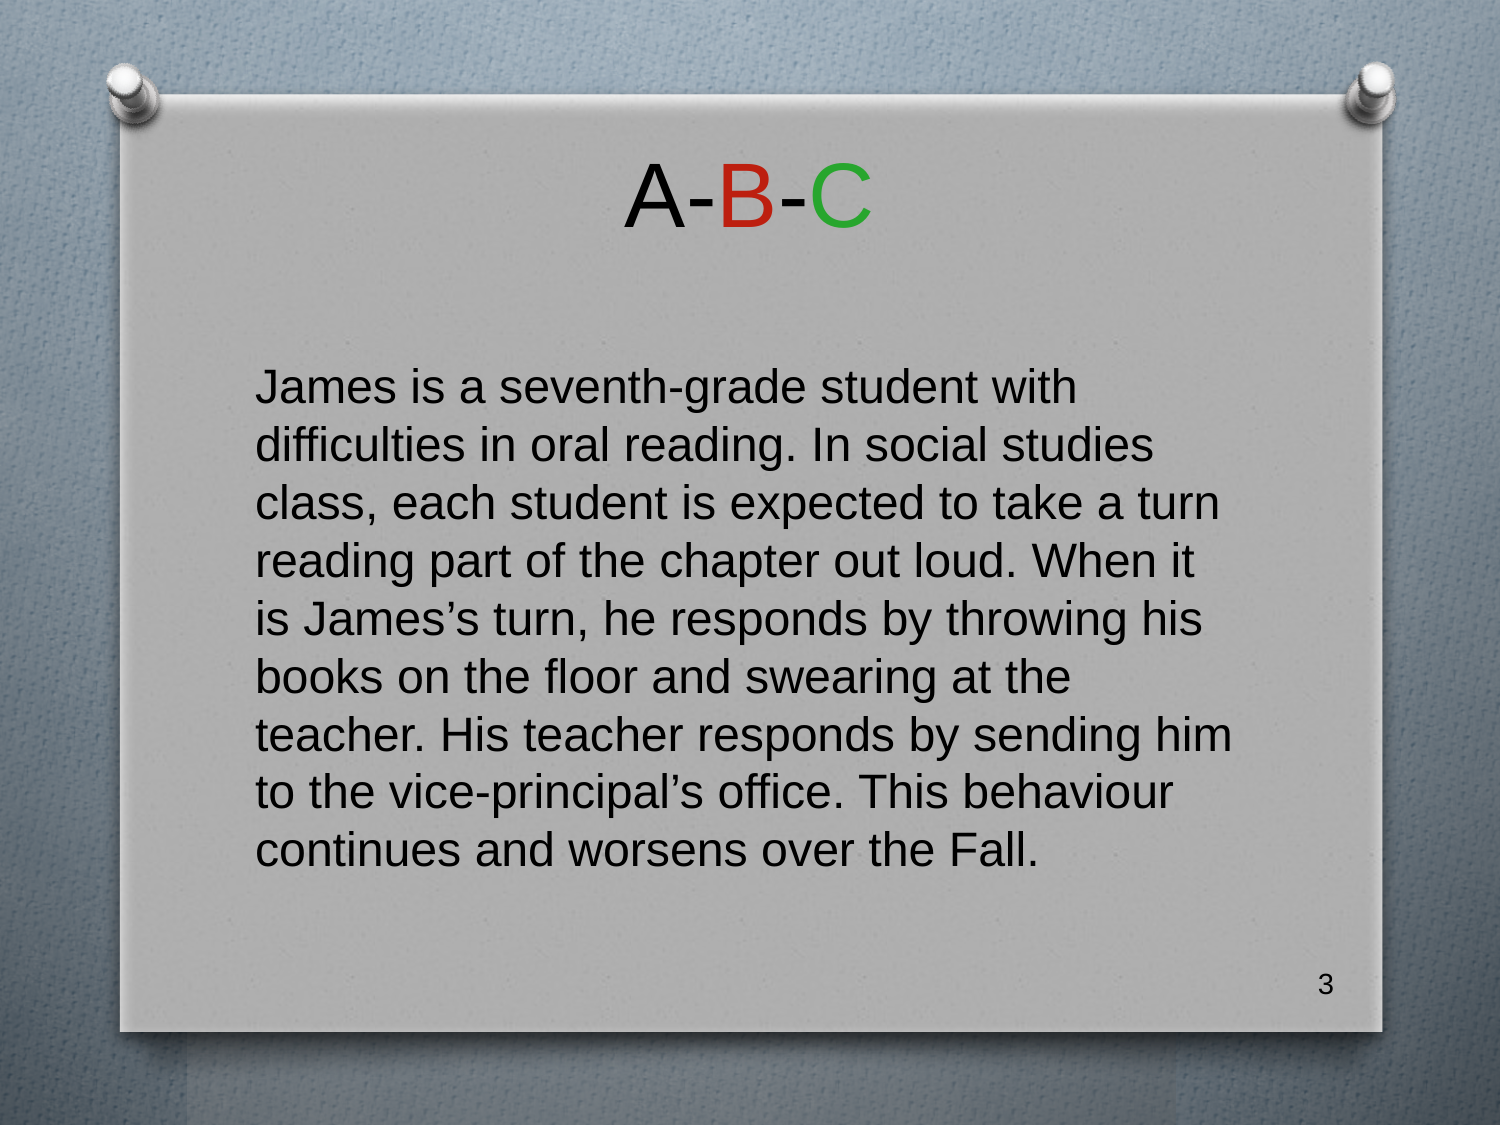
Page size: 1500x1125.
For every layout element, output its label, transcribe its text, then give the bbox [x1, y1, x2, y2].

title A-B-C [112, 87, 1388, 294]
picture [75, 29, 198, 132]
picture [1317, 35, 1439, 142]
slide_number 3 [1258, 952, 1350, 1013]
list James is a seventh-grade student with difficulties in oral reading. In social studies class, each student is expected to take a turn reading part of the chapter out loud. When it is James’s turn, he responds by throwing his books on the floor and swearing at the teacher. His teacher responds by sending him to the vice-principal’s office. This behaviour continues and worsens over the Fall. [240, 347, 1257, 939]
